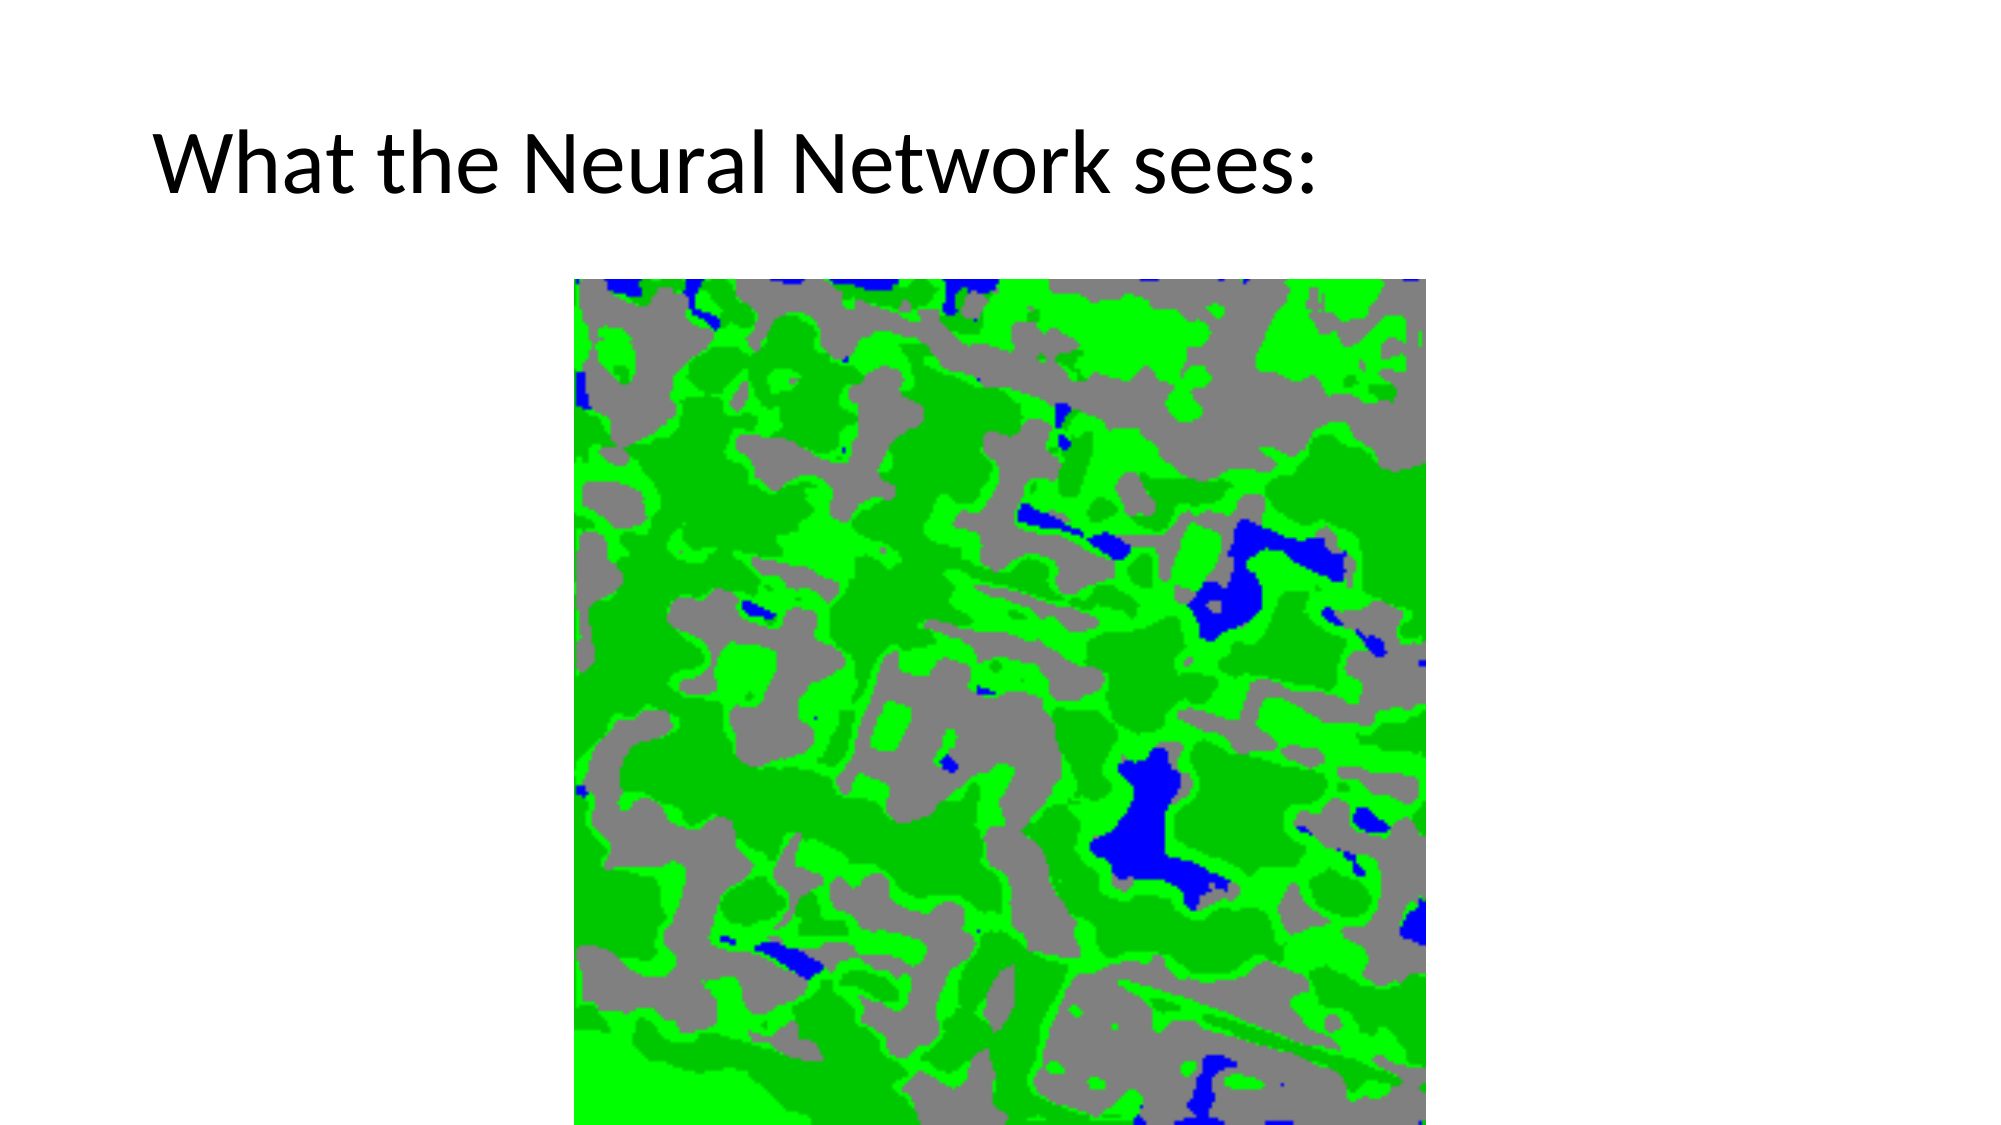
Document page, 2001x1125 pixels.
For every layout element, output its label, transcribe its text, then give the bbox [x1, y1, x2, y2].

picture [573, 278, 1427, 1125]
text_box What the Neural Network sees: [137, 59, 1863, 278]
